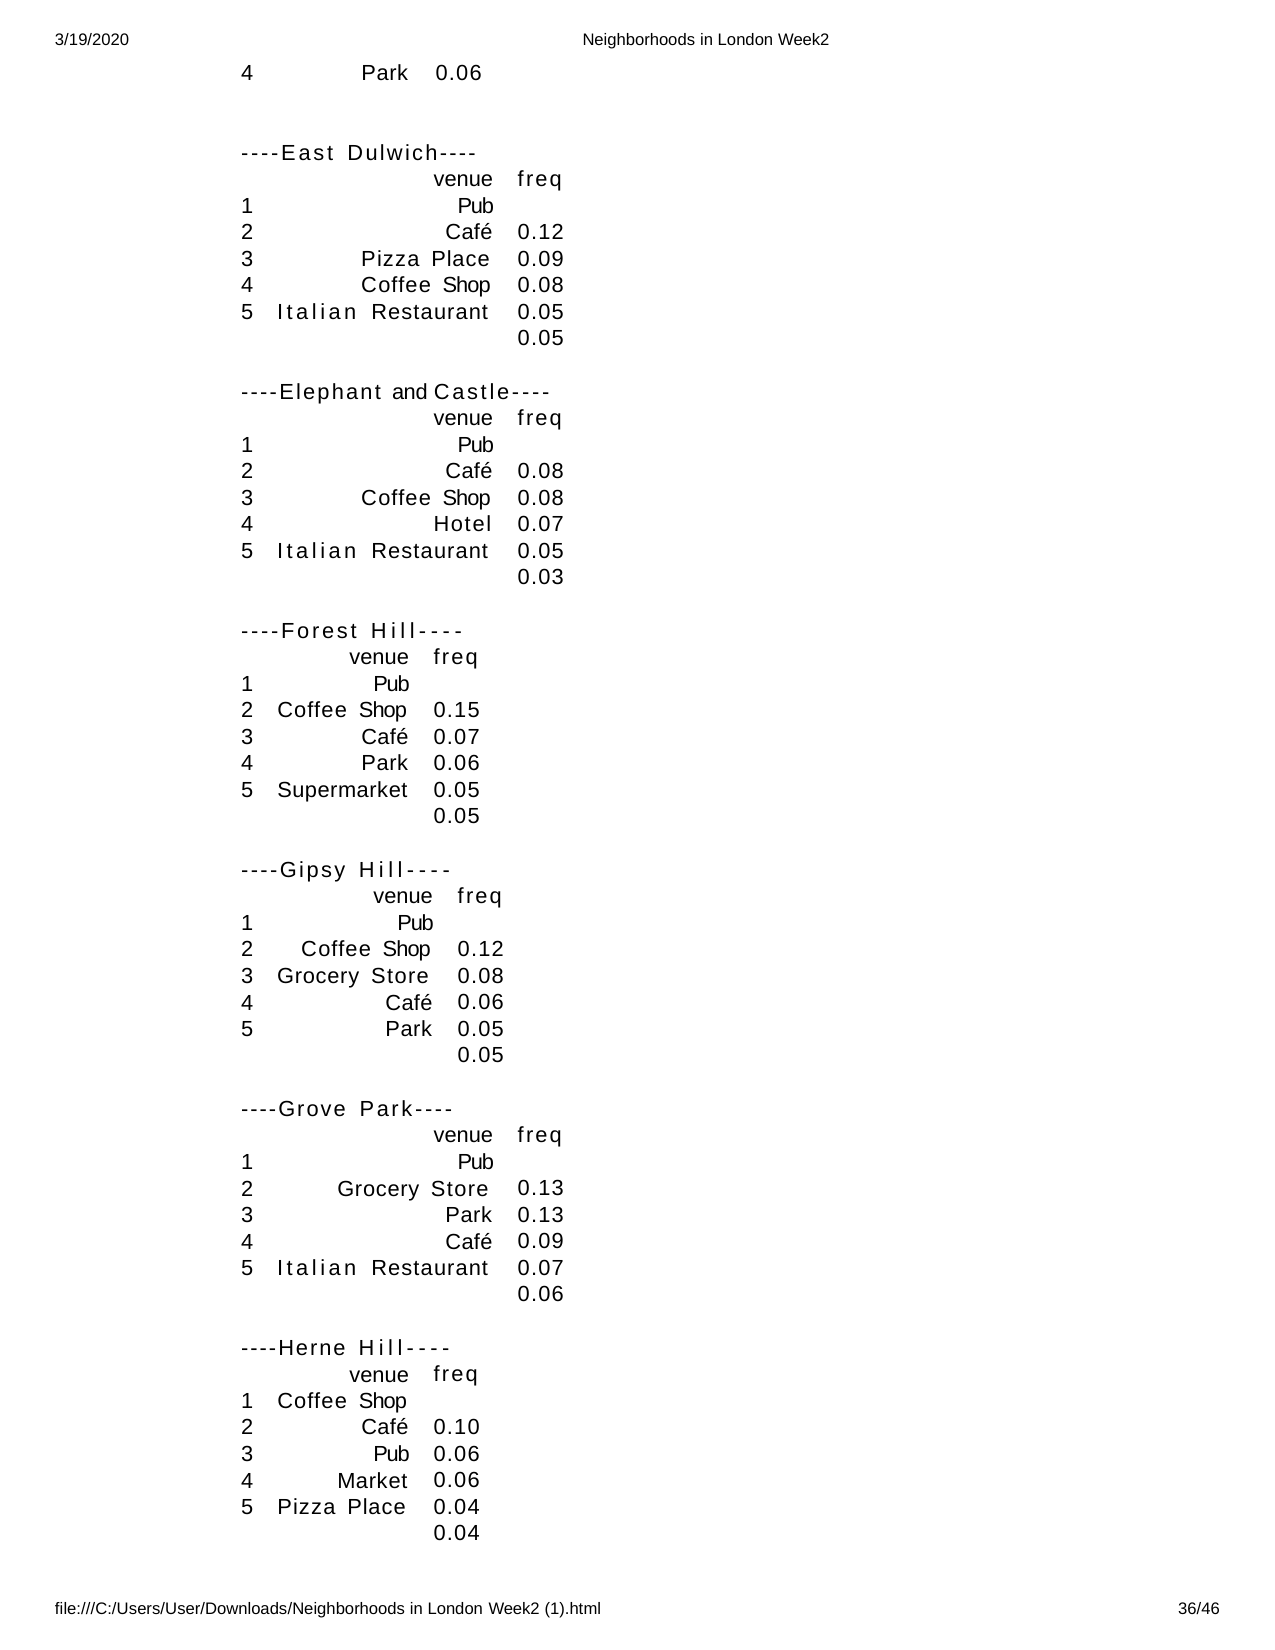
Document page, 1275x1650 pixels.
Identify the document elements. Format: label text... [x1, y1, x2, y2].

text_box ----Elephant and Castle---- [238, 375, 568, 404]
text_box freq 0.08 0.08 0.07 0.05 0.03 [515, 401, 568, 590]
text_box Pub Café Pizza Place Coffee Shop Italian Restaurant [238, 189, 496, 324]
text_box freq 0.10 0.06 0.06 0.04 0.04 [431, 1358, 484, 1546]
footer file:///C:/Users/User/Downloads/Neighborhoods in London Week2 (1).html [53, 1597, 602, 1650]
text_box 3/19/2020 [52, 27, 132, 50]
text_box freq 0.12 0.08 0.06 0.05 0.05 [455, 879, 508, 1068]
text_box Pub Grocery Store Park Café Italian Restaurant [238, 1145, 496, 1280]
slide_number 35/46 [1171, 1597, 1222, 1650]
text_box venue Coffee Shop Café Pub Market Pizza Place [239, 1358, 412, 1519]
text_box Neighborhoods in London Week2 [580, 27, 832, 50]
text_box ----East Dulwich---- venue [238, 136, 496, 189]
text_box venue Pub Coffee Shop Café Park Supermarket [239, 640, 412, 802]
text_box freq 0.12 0.09 0.08 0.05 0.05 [515, 162, 568, 350]
text_box freq 0.13 0.13 0.09 0.07 0.06 [515, 1119, 568, 1307]
text_box ----Gipsy Hill---- [238, 853, 460, 882]
text_box 4 [239, 56, 256, 85]
text_box Park 0.06 [359, 56, 484, 85]
text_box ----Grove Park---- venue [238, 1092, 496, 1145]
text_box ----Forest Hill---- [239, 614, 472, 643]
text_box ----Herne Hill---- [238, 1331, 460, 1360]
text_box freq 0.15 0.07 0.06 0.05 0.05 [431, 640, 484, 829]
text_box venue Pub Coffee Shop Grocery Store Café Park [238, 879, 436, 1041]
text_box venue Pub Café Coffee Shop Hotel Italian Restaurant [238, 401, 496, 563]
